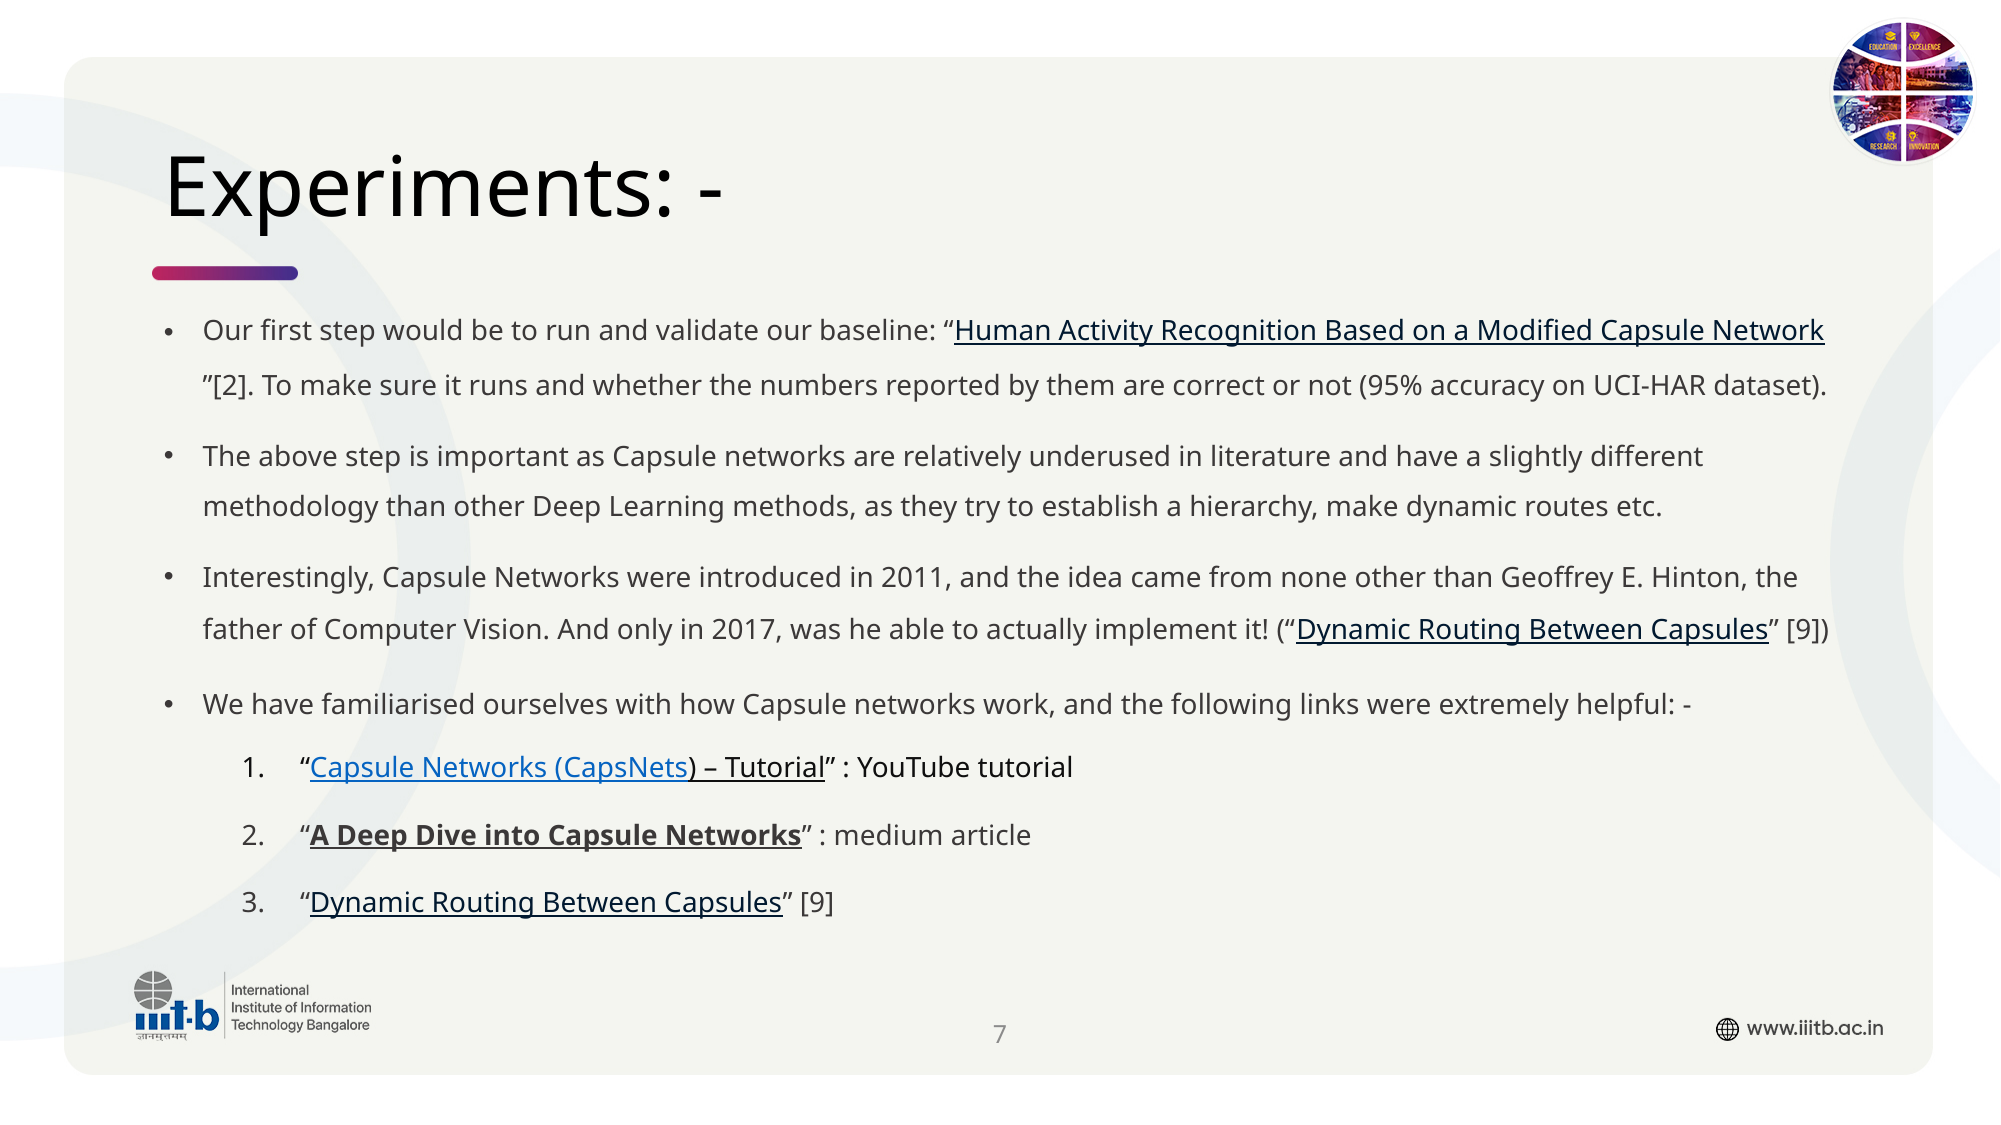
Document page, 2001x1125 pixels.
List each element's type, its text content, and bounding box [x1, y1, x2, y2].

title Experiments: - [148, 118, 1874, 261]
list Our first step would be to run and validate our baseline: “Human Activity Recognition Based on a Modified Capsule Network”[2]. To make sure it runs and whether the numbers reported by them are correct or not (95% accuracy on UCI-HAR dataset). The above step is important as Capsule networks are relatively underused in literature and have a slightly different methodology than other Deep Learning methods, as they try to establish a hierarchy, make dynamic routes etc. Interestingly, Capsule Networks were introduced in 2011, and the idea came from none other than Geoffrey E. Hinton, the father of Computer Vision. And only in 2017, was he able to actually implement it! (“Dynamic Routing Between Capsules” [9]) We have familiarised ourselves with how Capsule networks work, and the following links were extremely helpful: - “Capsule Networks (CapsNets) – Tutorial” : YouTube tutorial “A Deep Dive into Capsule Networks” : medium article “Dynamic Routing Between Capsules” [9] [148, 286, 1874, 960]
slide_number 7 [953, 1005, 1047, 1066]
picture [0, 4, 2000, 1125]
